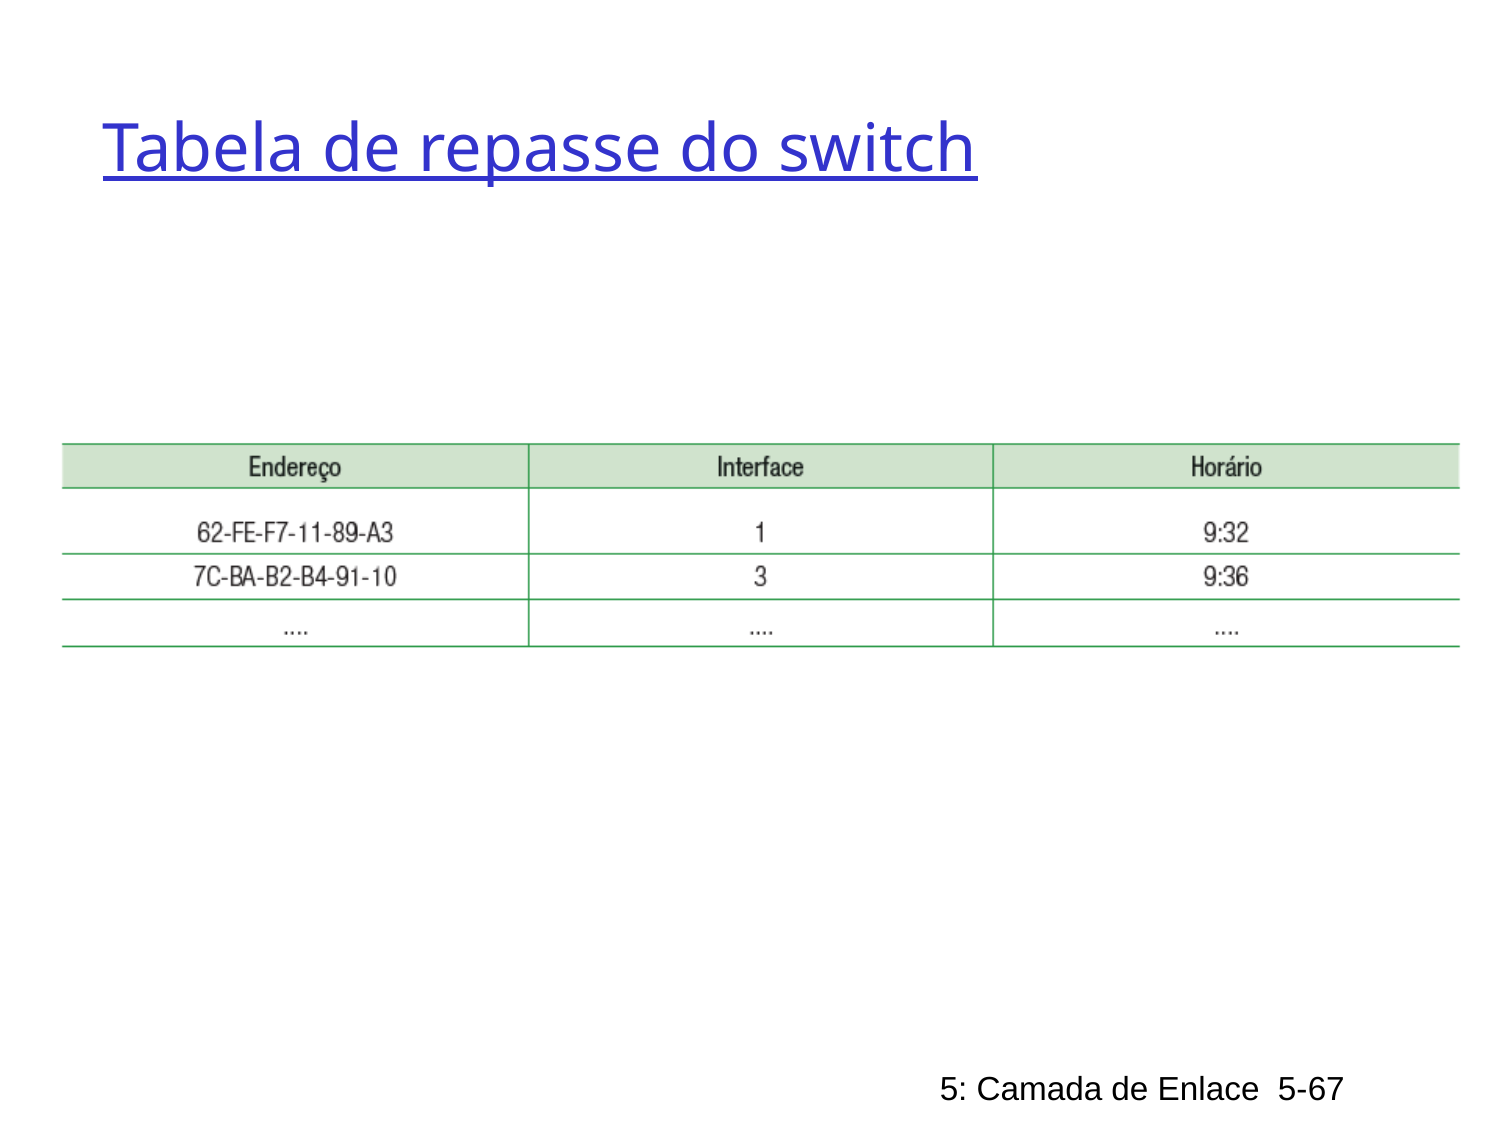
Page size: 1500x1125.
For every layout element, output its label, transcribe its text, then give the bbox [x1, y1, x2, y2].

picture [52, 420, 1482, 693]
title Tabela de repasse do switch [87, 50, 1363, 239]
